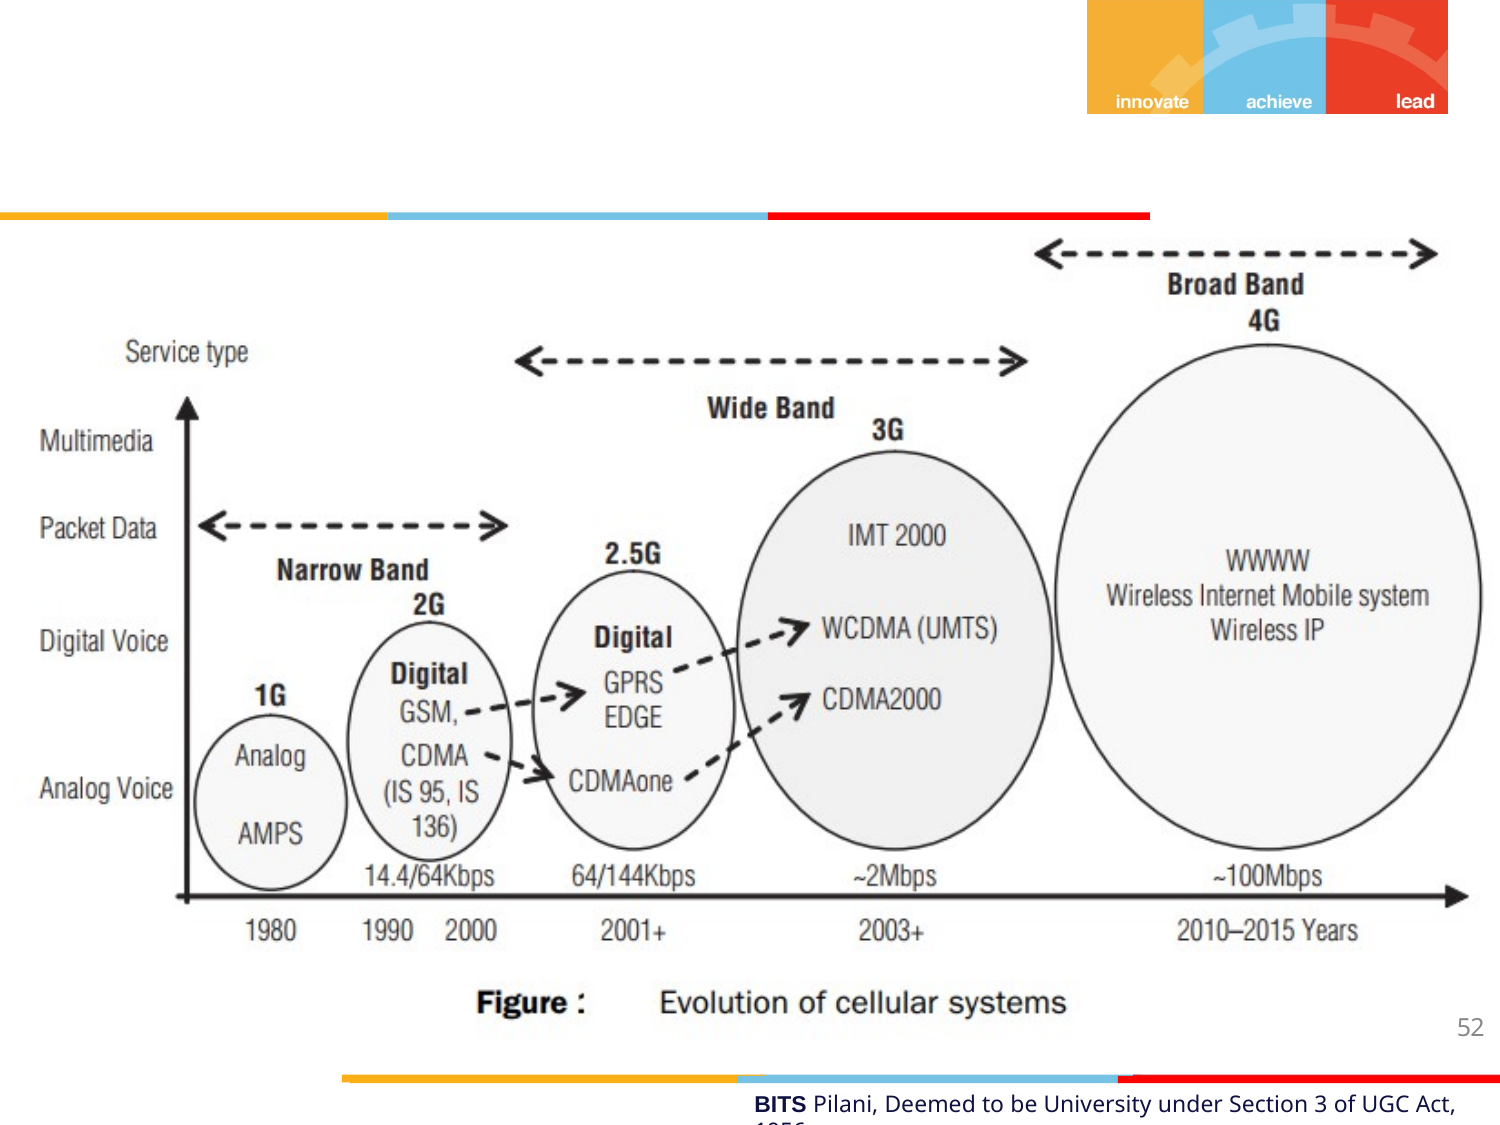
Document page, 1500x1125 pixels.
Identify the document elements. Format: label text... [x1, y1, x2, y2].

picture [12, 224, 1500, 1051]
footer BITS Pilani, Deemed to be University under Section 3 of UGC Act, 1956 [752, 1089, 1487, 1125]
picture [1087, 0, 1448, 114]
slide_number 52 [1450, 1058, 1494, 1125]
